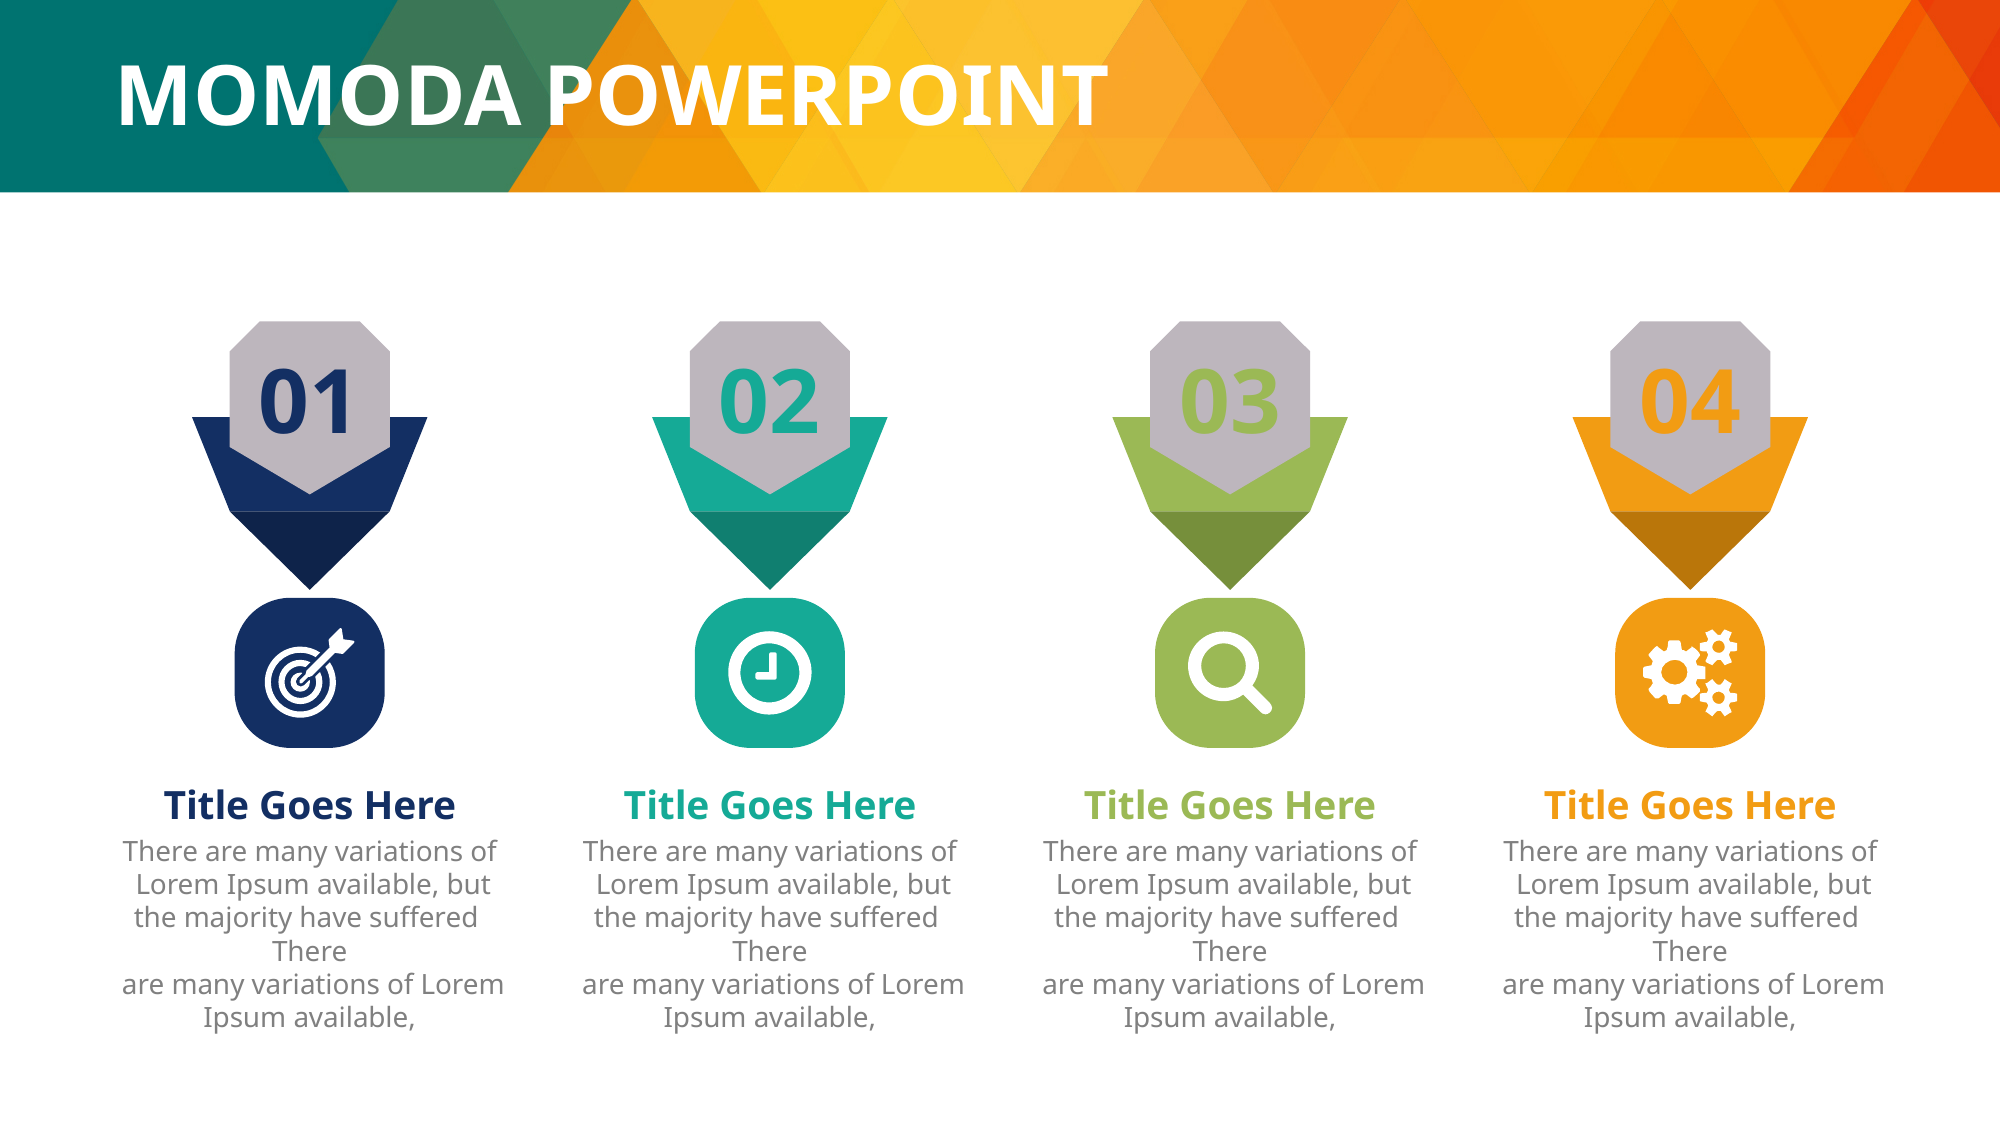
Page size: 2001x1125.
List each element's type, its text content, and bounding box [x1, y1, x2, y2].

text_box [1155, 597, 1306, 748]
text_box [652, 321, 888, 590]
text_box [191, 321, 428, 590]
text_box Title Goes Here There are many variations of Lorem Ipsum available, but the majority have suffered There are many variations of Lorem Ipsum available, [1014, 773, 1447, 1041]
picture [0, 0, 2000, 192]
text_box Title Goes Here There are many variations of Lorem Ipsum available, but the majority have suffered There are many variations of Lorem Ipsum available, [93, 773, 526, 1041]
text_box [1572, 321, 1808, 590]
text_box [1615, 597, 1766, 748]
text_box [234, 597, 385, 748]
text_box MOMODA POWERPOINT [99, 35, 1413, 150]
text_box Title Goes Here There are many variations of Lorem Ipsum available, but the majority have suffered There are many variations of Lorem Ipsum available, [1474, 773, 1907, 1041]
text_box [694, 597, 845, 748]
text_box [1112, 321, 1348, 590]
text_box Title Goes Here There are many variations of Lorem Ipsum available, but the majority have suffered There are many variations of Lorem Ipsum available, [553, 773, 986, 1041]
